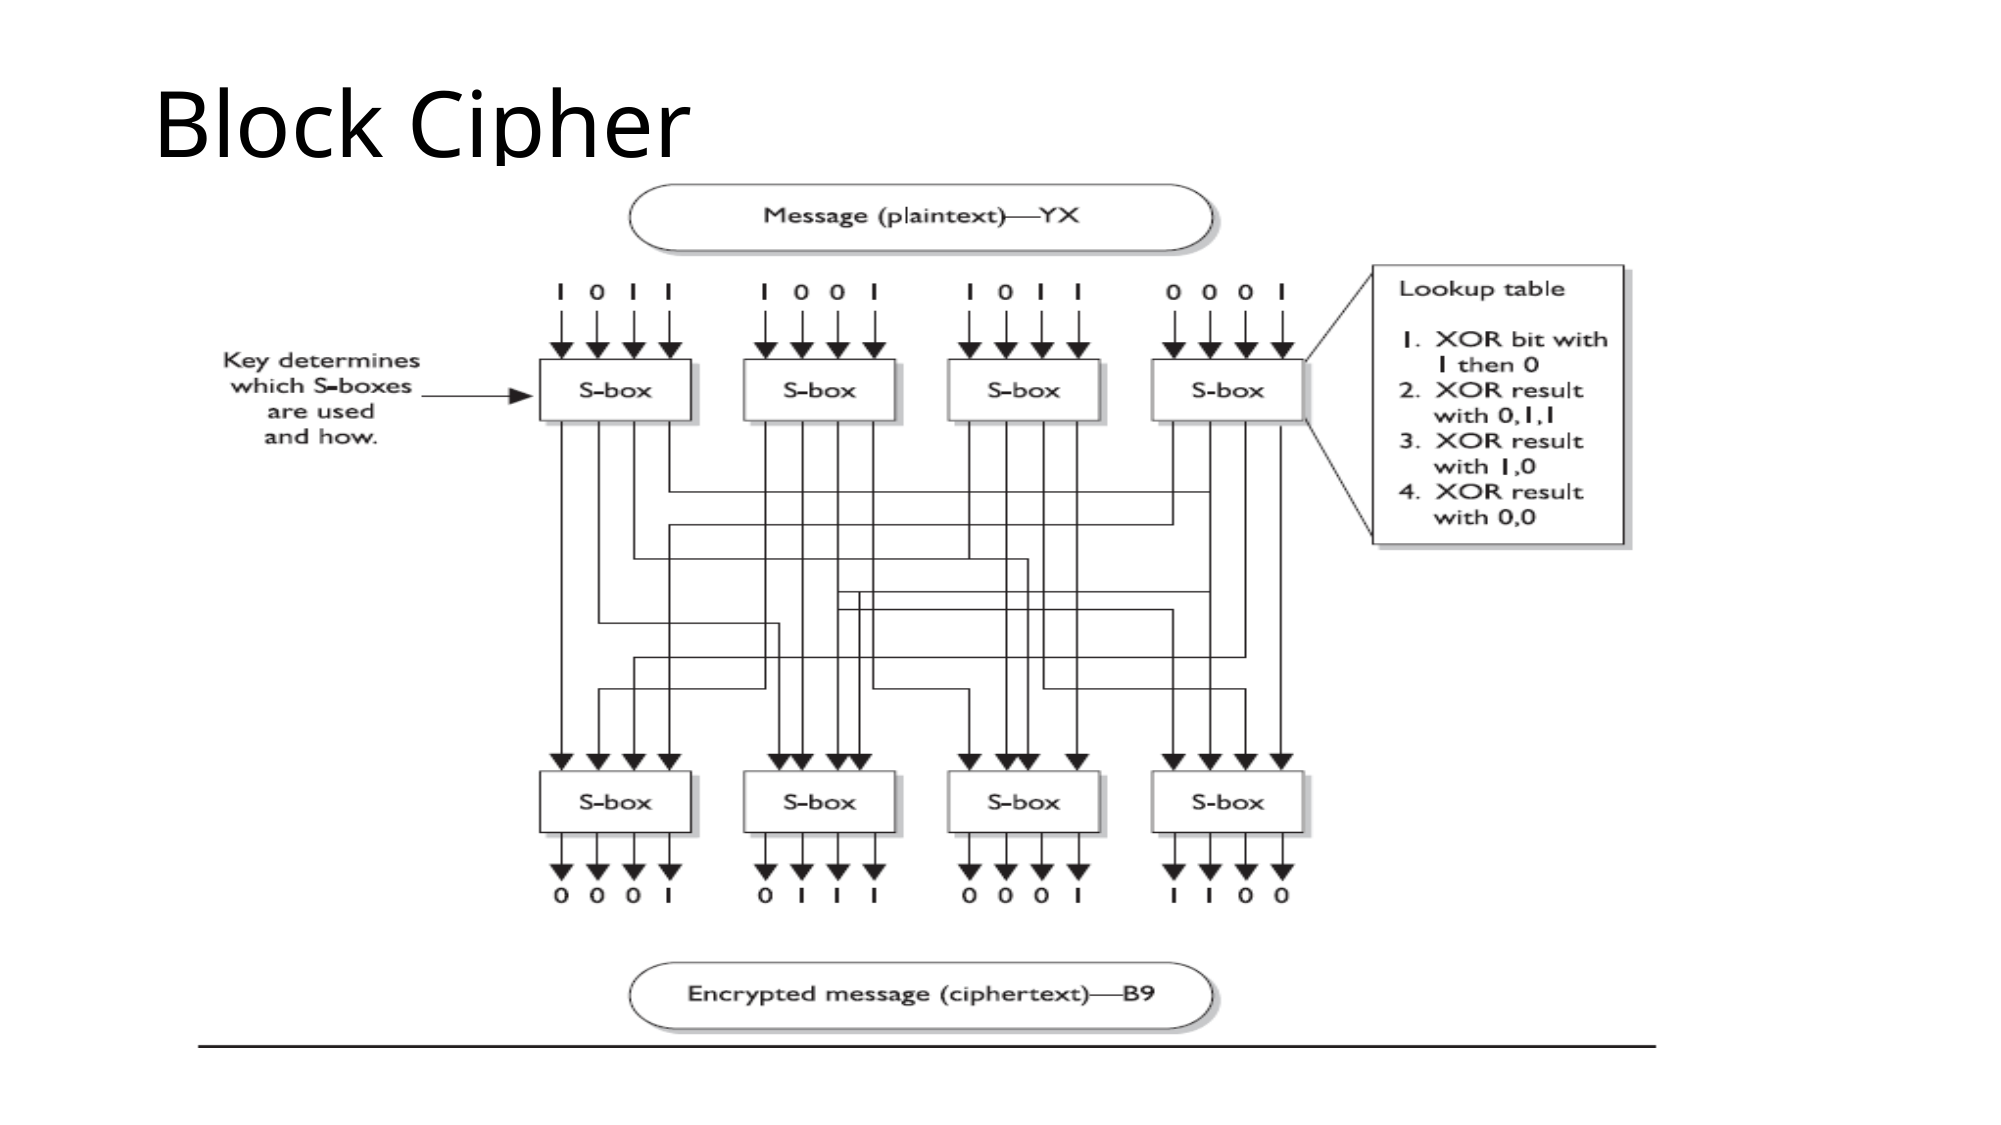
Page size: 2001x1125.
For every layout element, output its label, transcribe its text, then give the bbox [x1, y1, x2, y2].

picture [181, 166, 1682, 1048]
title Block Cipher [137, 59, 1863, 196]
